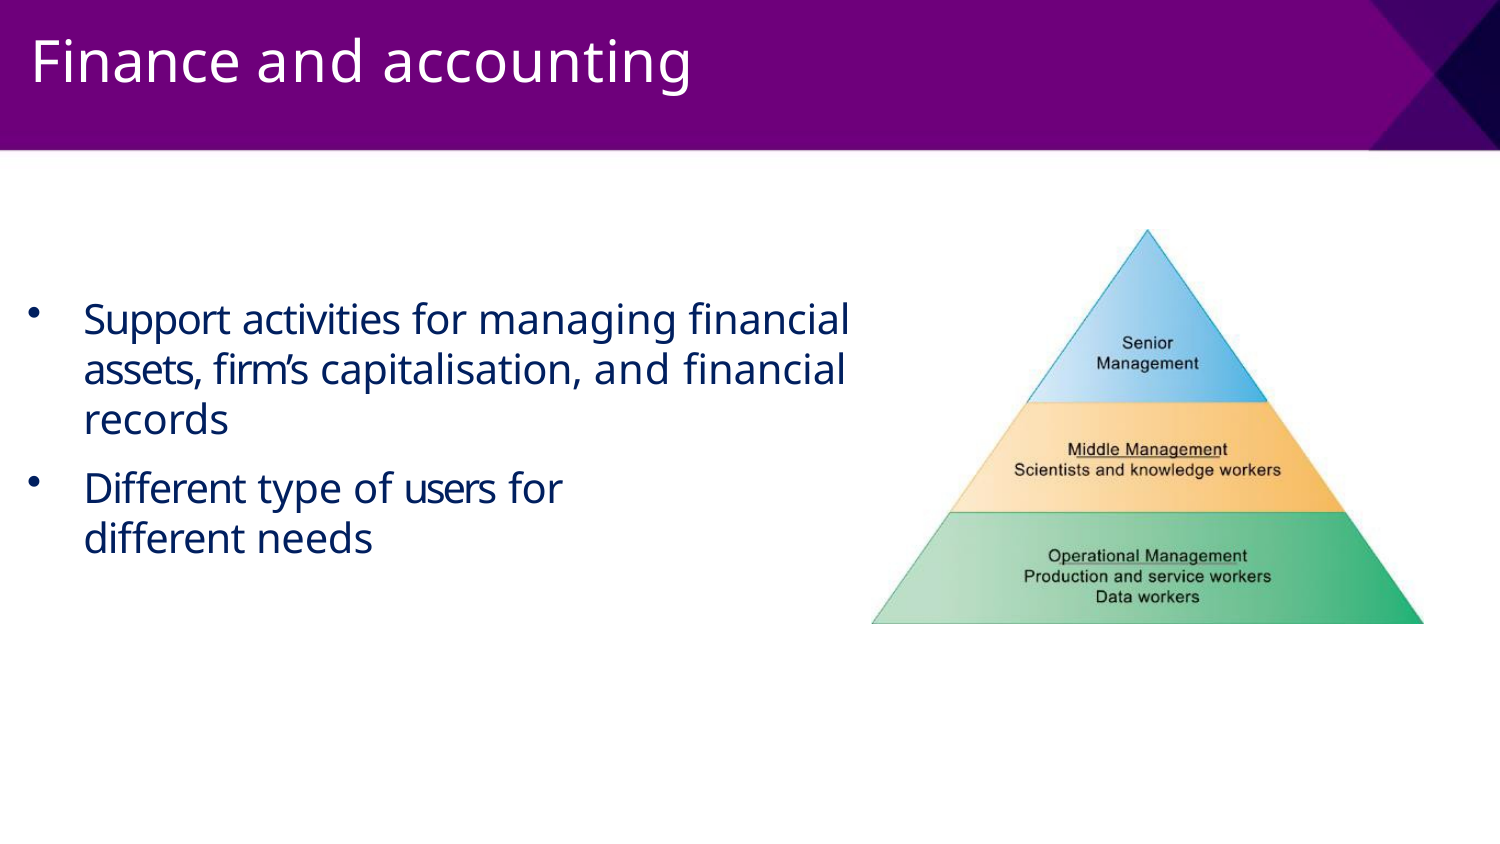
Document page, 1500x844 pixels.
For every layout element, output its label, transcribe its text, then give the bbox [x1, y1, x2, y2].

picture [871, 228, 1424, 624]
title Finance and accounting [12, 2, 1471, 166]
picture [0, 0, 1500, 169]
text_box Support activities for managing financial assets, firm’s capitalisation, and financial records Different type of users for different needs [0, 271, 866, 562]
